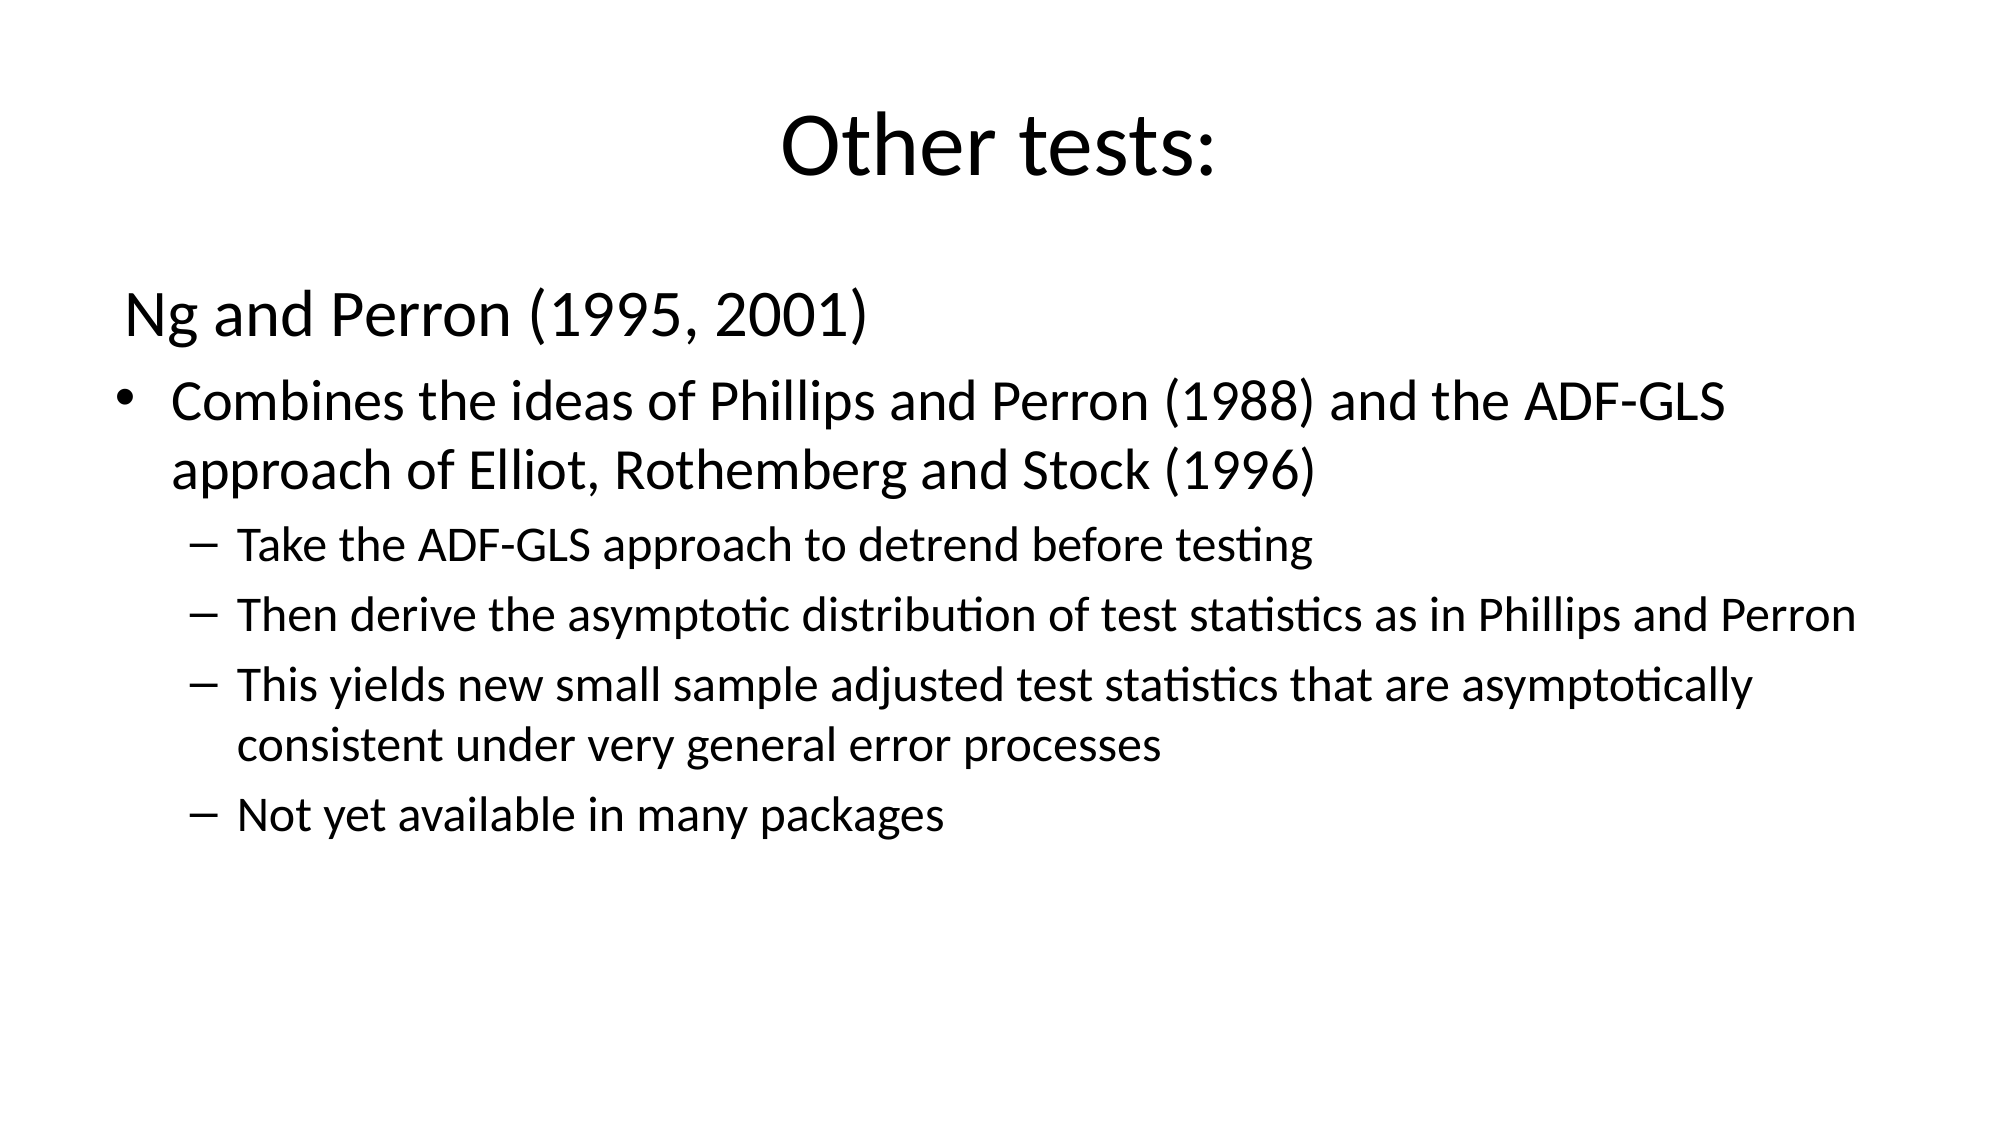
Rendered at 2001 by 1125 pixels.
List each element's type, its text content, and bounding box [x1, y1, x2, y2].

list Ng and Perron (1995, 2001) Combines the ideas of Phillips and Perron (1988) and the ADF-GLS approach of Elliot, Rothemberg and Stock (1996) Take the ADF-GLS approach to detrend before testing Then derive the asymptotic distribution of test statistics as in Phillips and Perron This yields new small sample adjusted test statistics that are asymptotically consistent under very general error processes Not yet available in many packages [99, 262, 1900, 1005]
title Other tests: [99, 45, 1900, 233]
